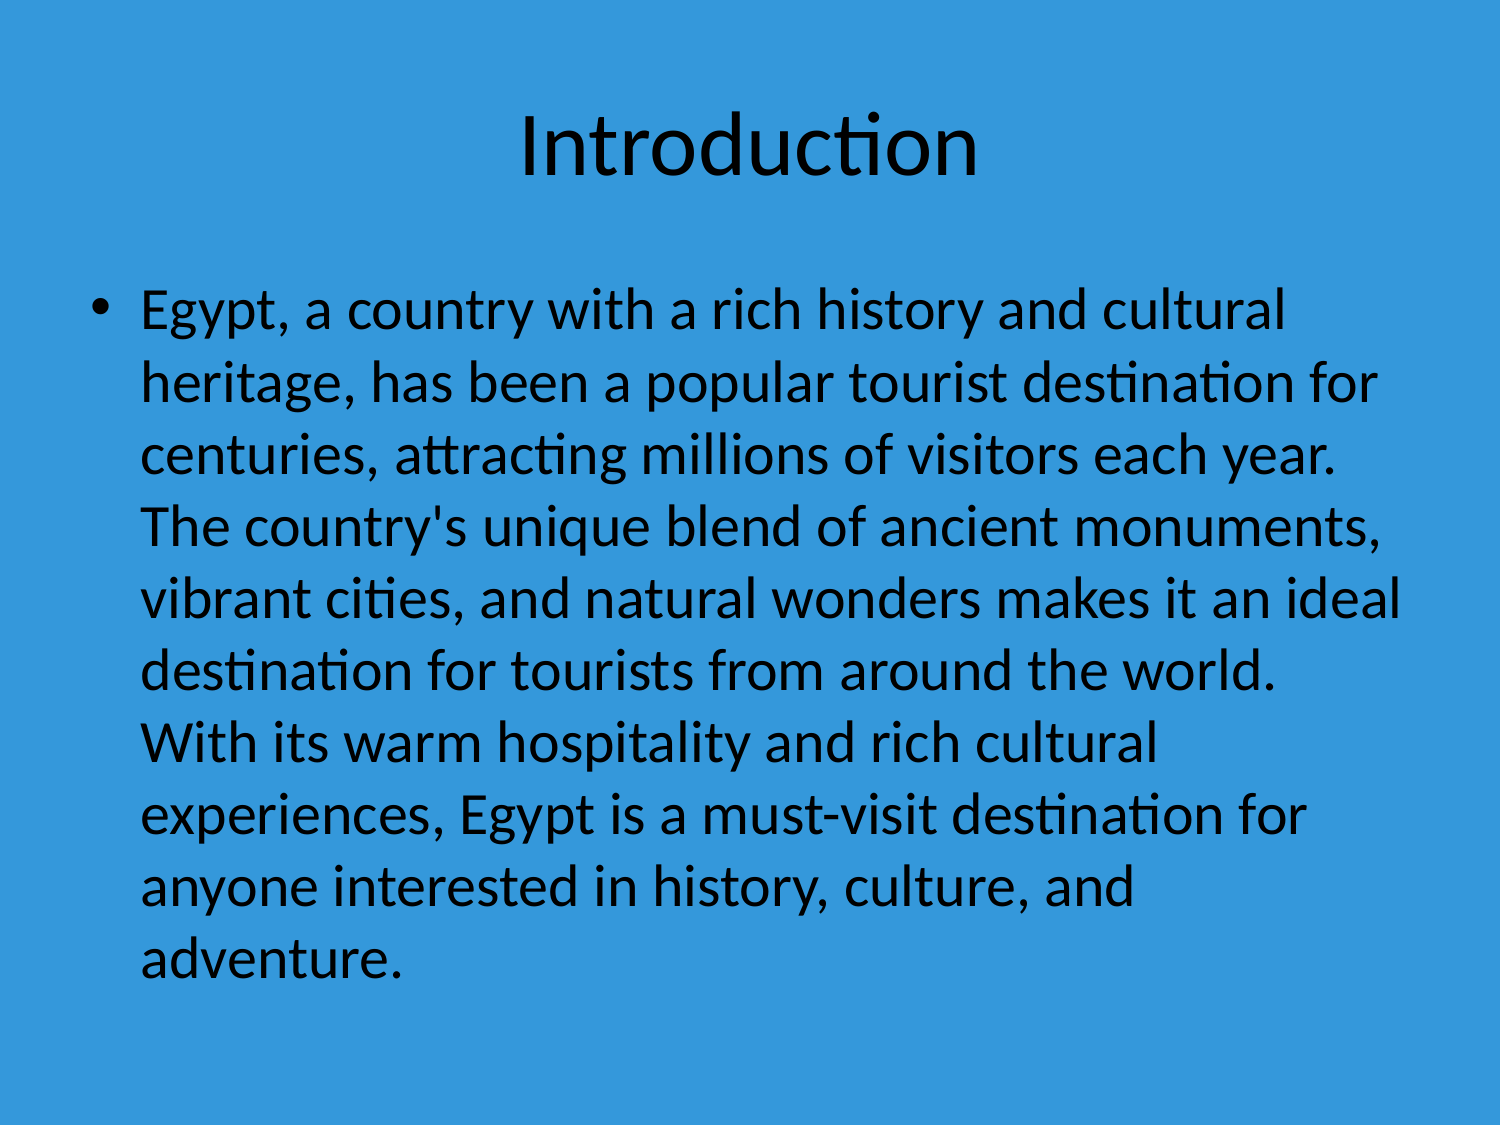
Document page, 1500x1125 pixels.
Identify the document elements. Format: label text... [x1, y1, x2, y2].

title Introduction [75, 45, 1425, 233]
list Egypt, a country with a rich history and cultural heritage, has been a popular tourist destination for centuries, attracting millions of visitors each year. The country's unique blend of ancient monuments, vibrant cities, and natural wonders makes it an ideal destination for tourists from around the world. With its warm hospitality and rich cultural experiences, Egypt is a must-visit destination for anyone interested in history, culture, and adventure. [75, 262, 1425, 1005]
